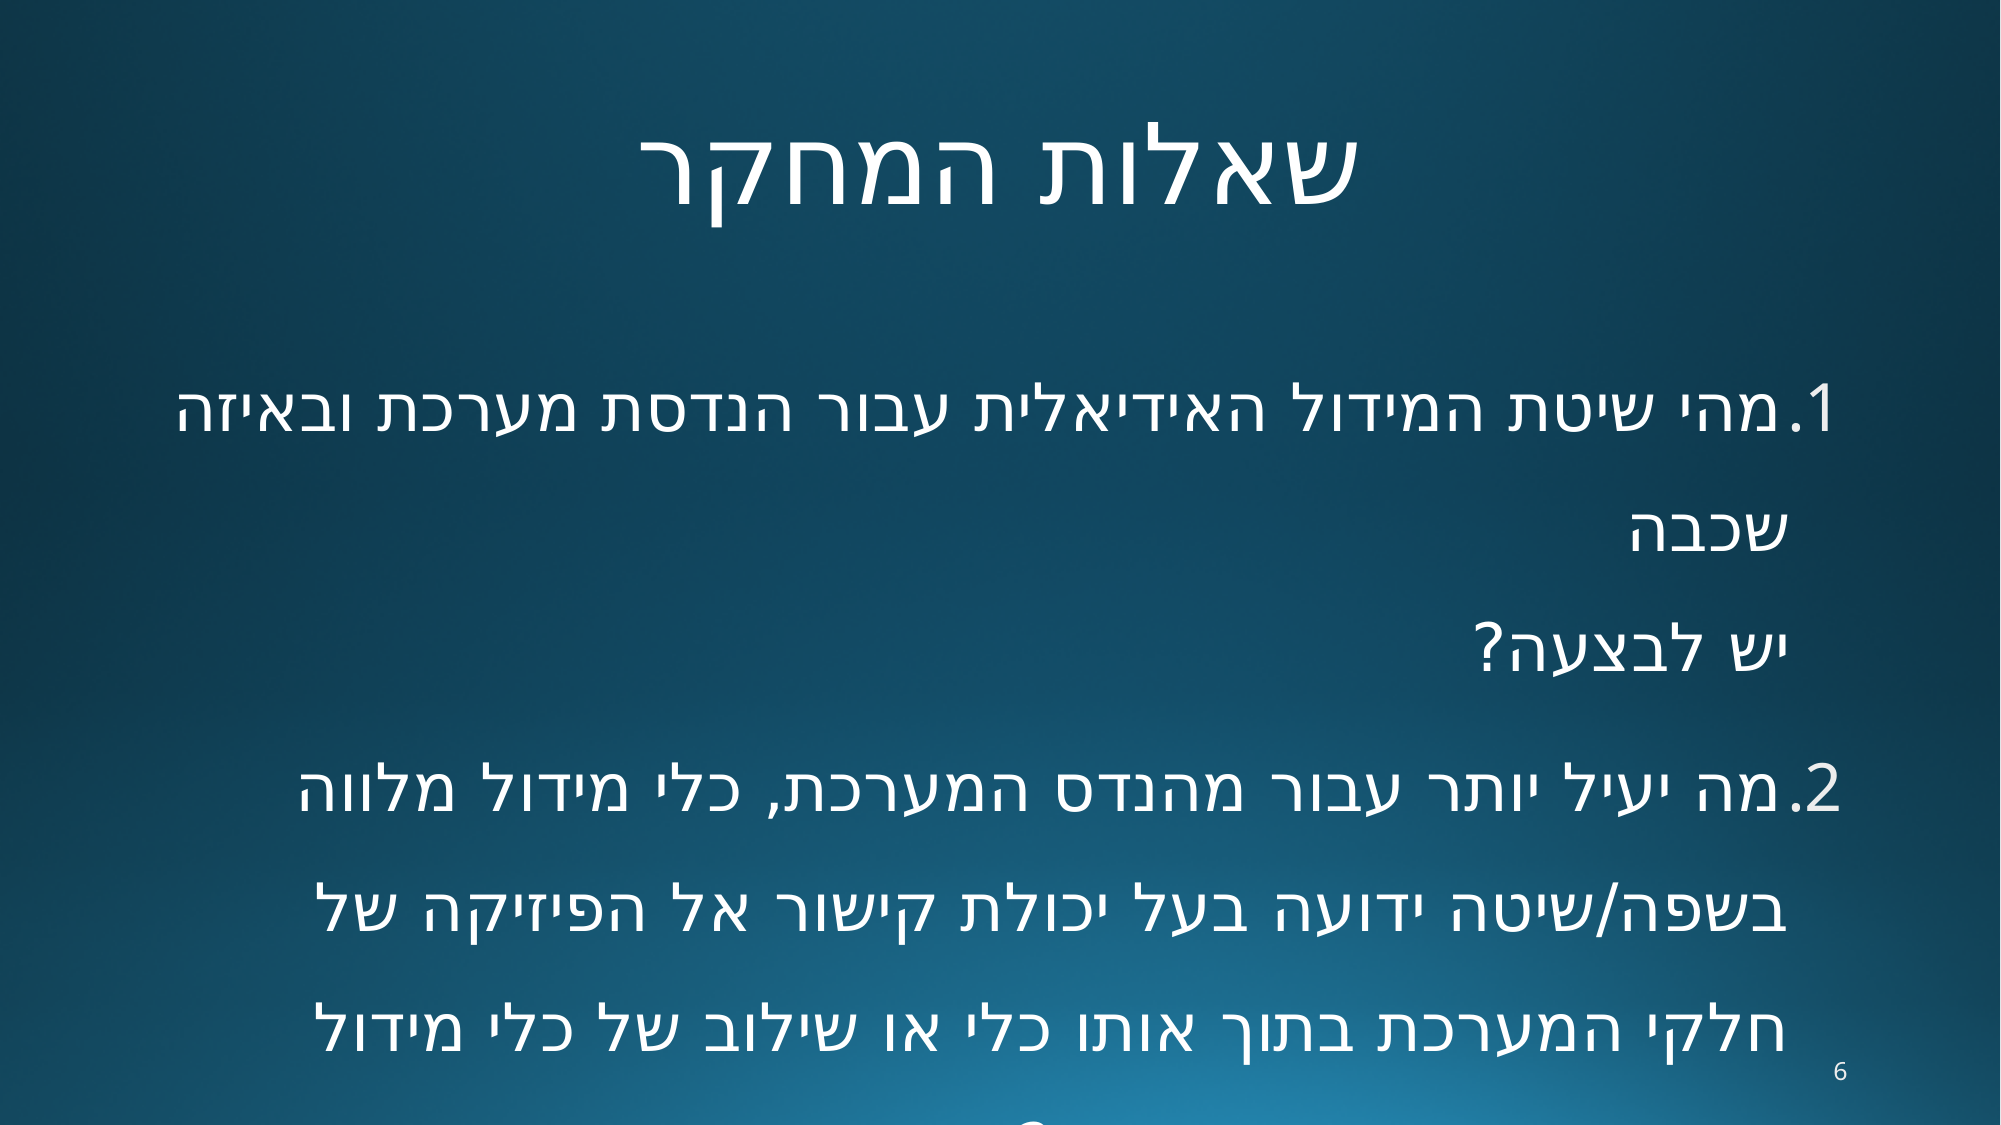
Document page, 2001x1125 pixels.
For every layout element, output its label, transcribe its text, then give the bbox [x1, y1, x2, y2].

title שאלות המחקר [137, 59, 1863, 278]
slide_number 6 [1412, 1042, 1863, 1103]
picture [0, 0, 2001, 1125]
list מהי שיטת המידול האידיאלית עבור הנדסת מערכת ובאיזה שכבה יש לבצעה? מה יעיל יותר עבור מהנדס המערכת, כלי מידול מלווה בשפה/שיטה ידועה בעל יכולת קישור אל הפיזיקה של חלקי המערכת בתוך אותו כלי או שילוב של כלי מידול ושרטוטים מערכתיים שונים? [137, 317, 1863, 1031]
